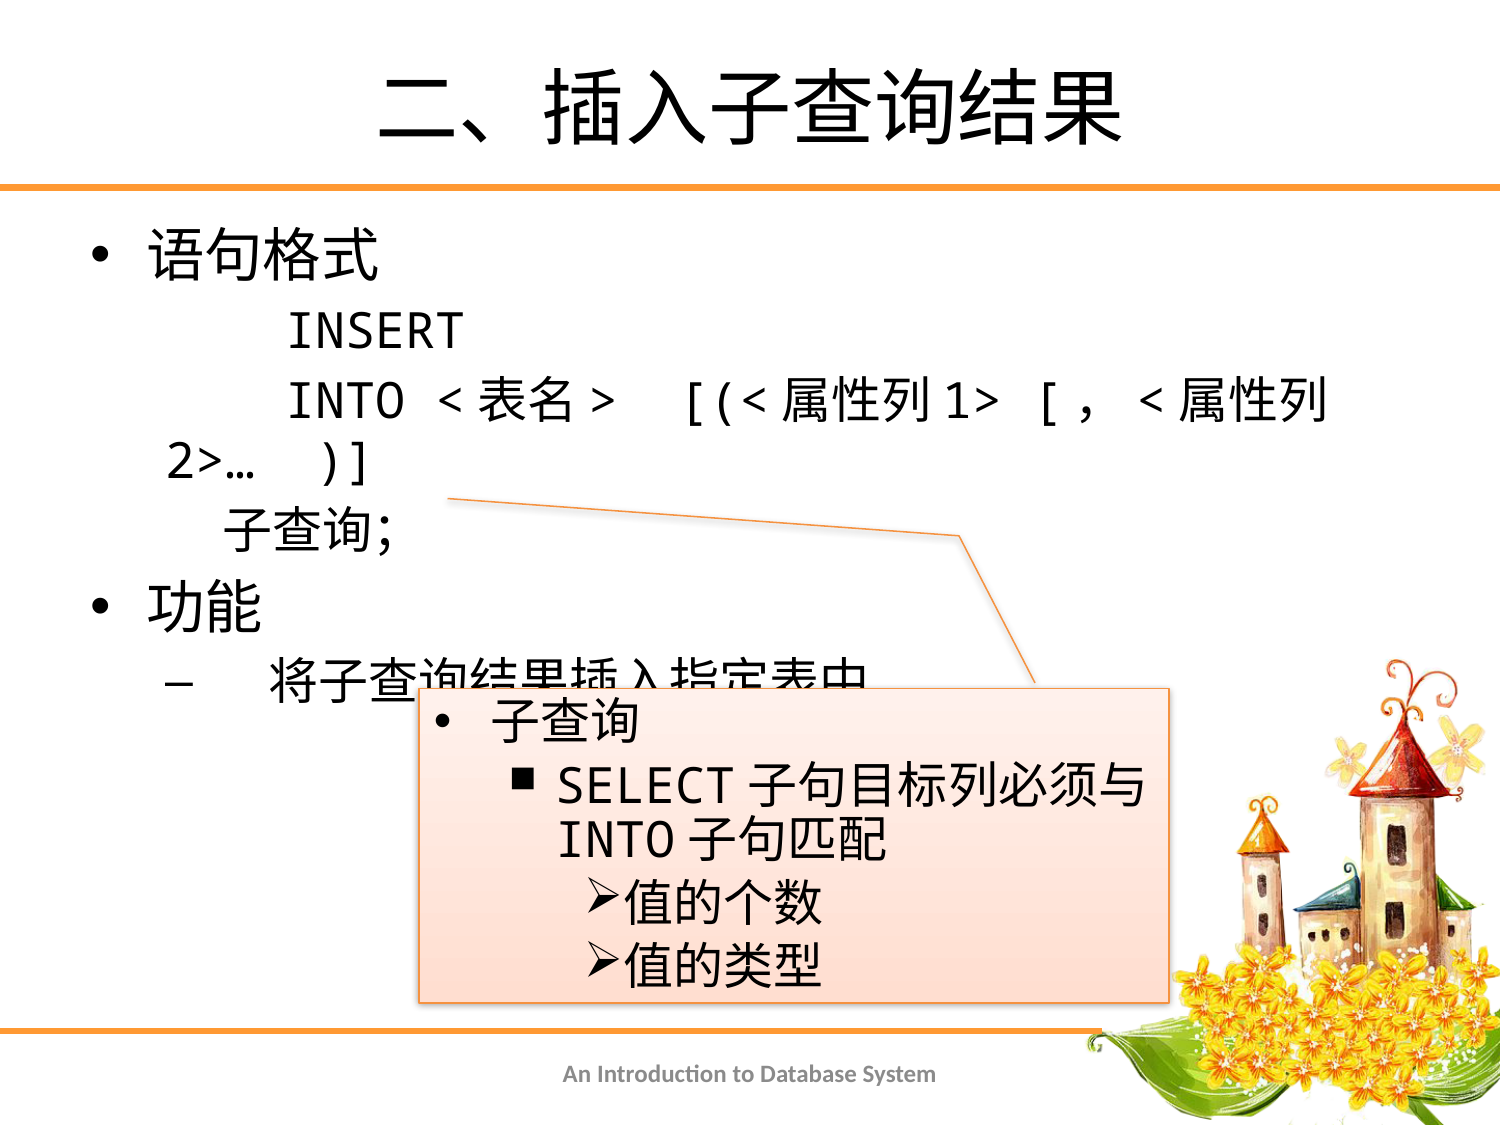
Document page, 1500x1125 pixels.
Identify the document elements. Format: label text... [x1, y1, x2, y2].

text_box 子查询 SELECT子句目标列必须与INTO子句匹配 值的个数 值的类型 [418, 688, 1170, 1004]
list 语句格式 INSERT INTO <表名> [(<属性列1> [，<属性列2>… )] 子查询； 功能 将子查询结果插入指定表中 [75, 210, 1425, 1005]
footer An Introduction to Database System [512, 1042, 988, 1103]
text_box 子查询 SELECT子句目标列必须与INTO子句匹配 值的个数 值的类型 [447, 497, 1036, 684]
title 二、插入子查询结果 [75, 11, 1425, 200]
picture [437, 328, 1500, 1125]
